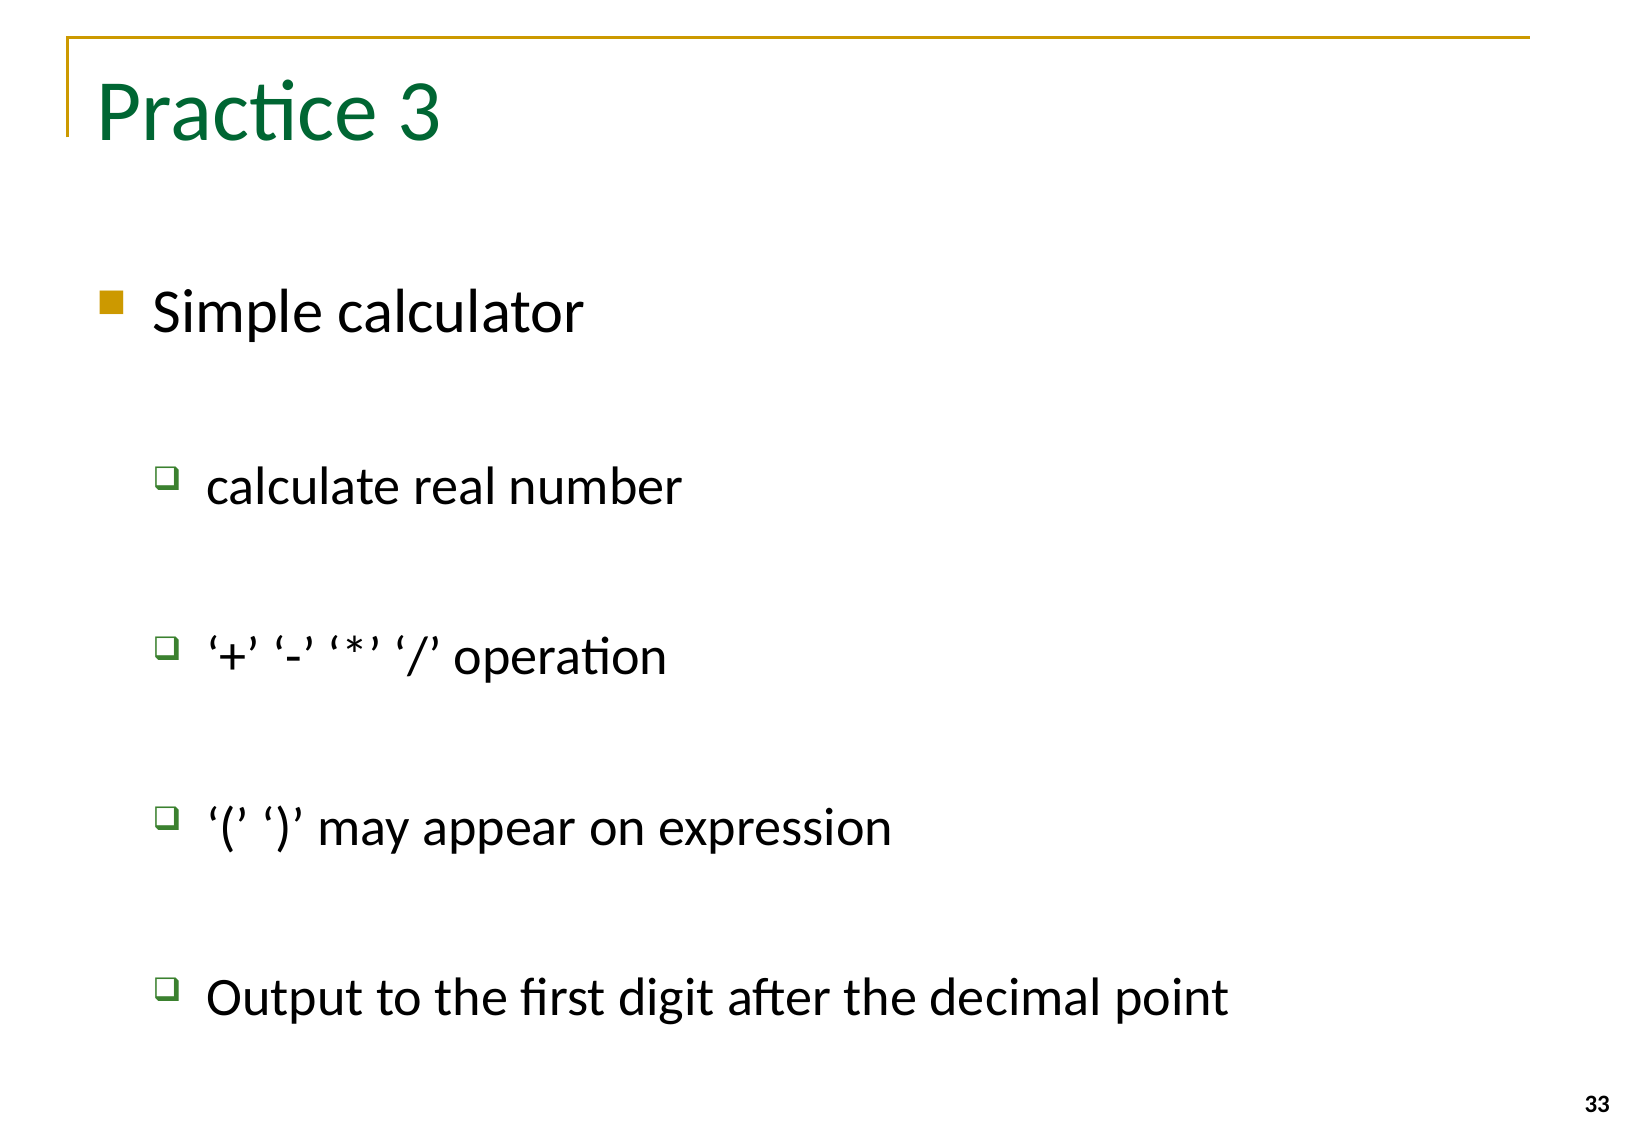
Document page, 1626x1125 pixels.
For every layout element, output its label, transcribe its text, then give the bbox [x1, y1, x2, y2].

slide_number 33 [1245, 1049, 1625, 1125]
title Practice 3 [80, 45, 1544, 233]
list Simple calculator calculate real number ‘+’ ‘-’ ‘*’ ‘/’ operation ‘(’ ‘)’ may appear on expression Output to the first digit after the decimal point [81, 262, 1544, 1006]
